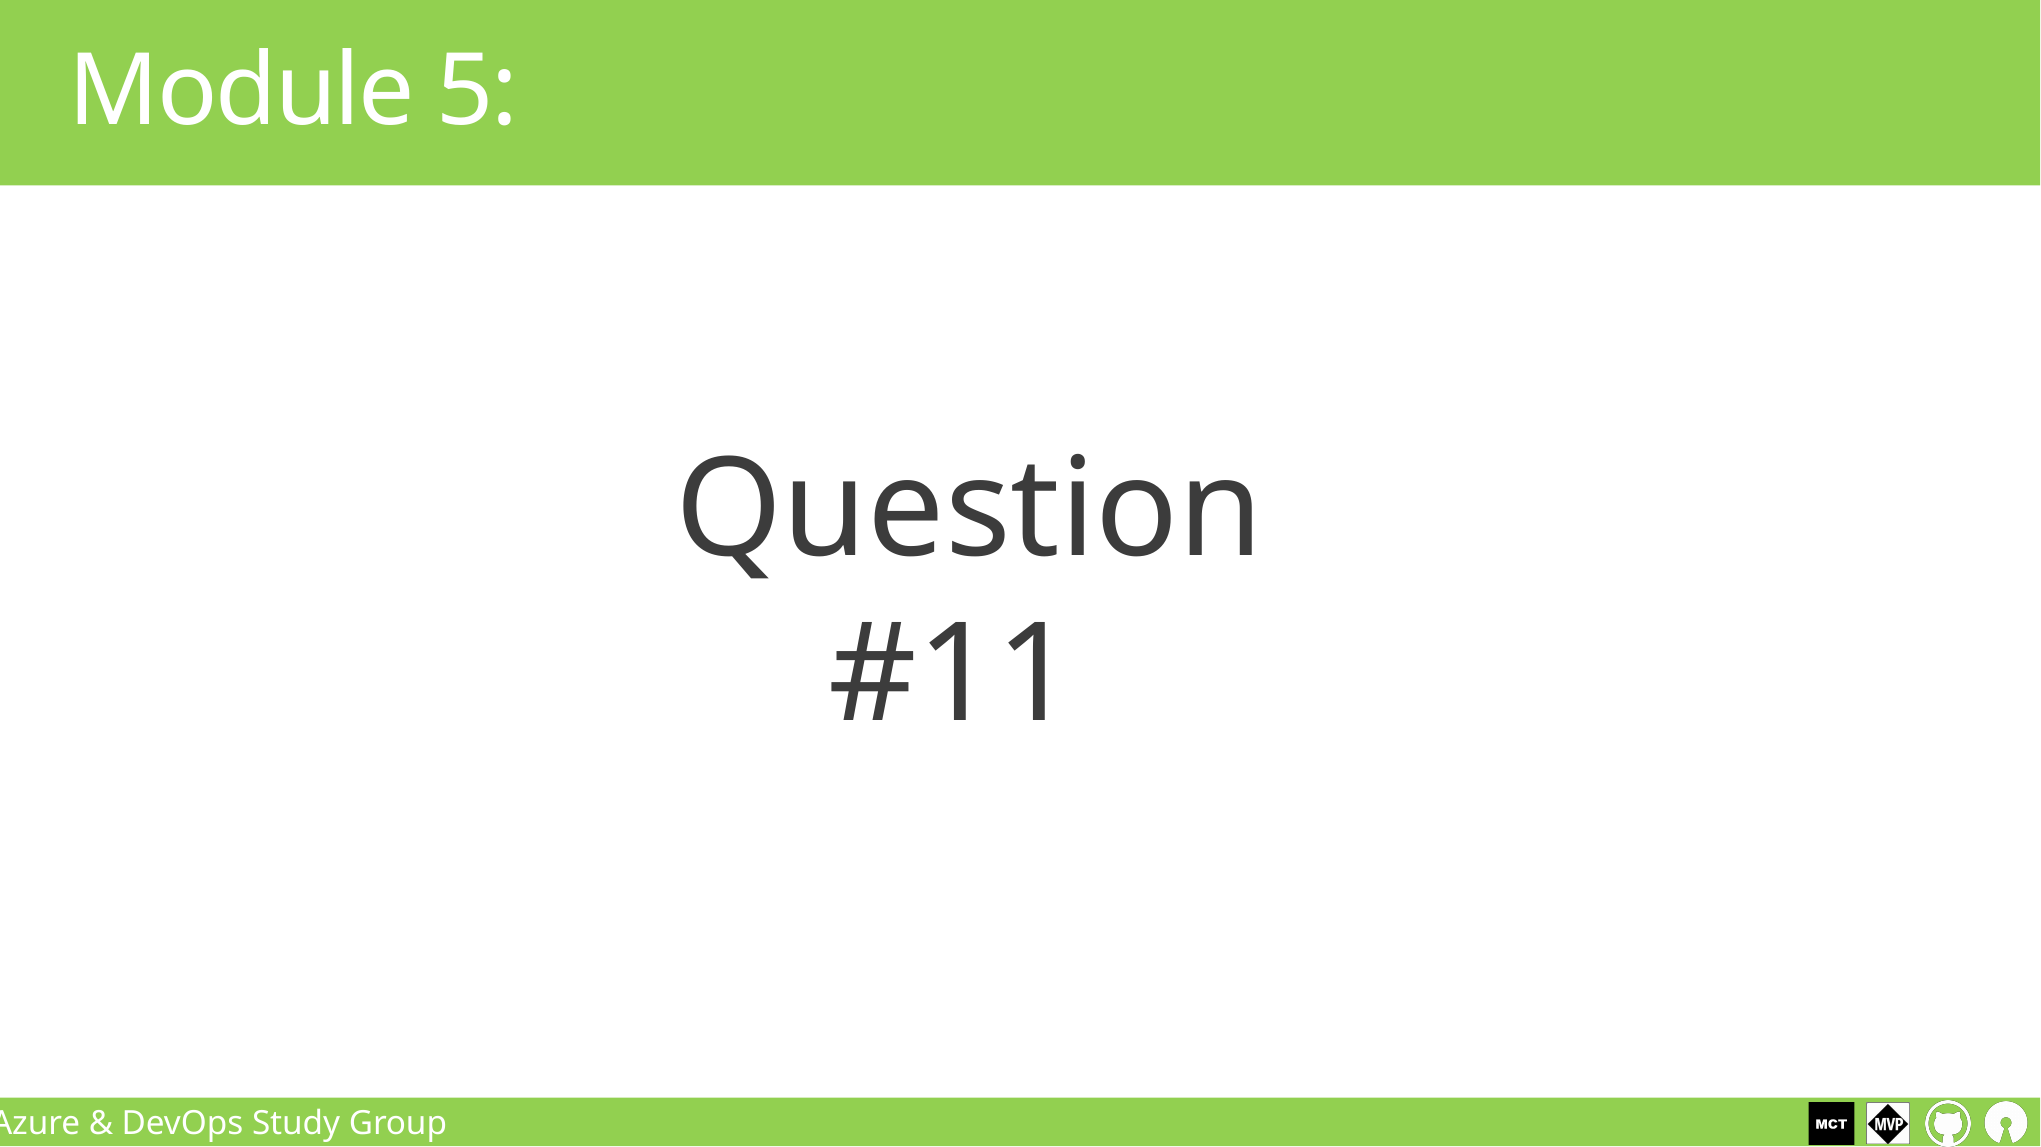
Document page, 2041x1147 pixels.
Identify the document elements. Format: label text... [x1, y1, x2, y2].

picture [1925, 1100, 1971, 1147]
picture [1866, 1102, 1910, 1144]
picture [1982, 1098, 2030, 1146]
title Module 5: [45, 23, 1996, 174]
text_box Question #11 [207, 410, 1732, 755]
